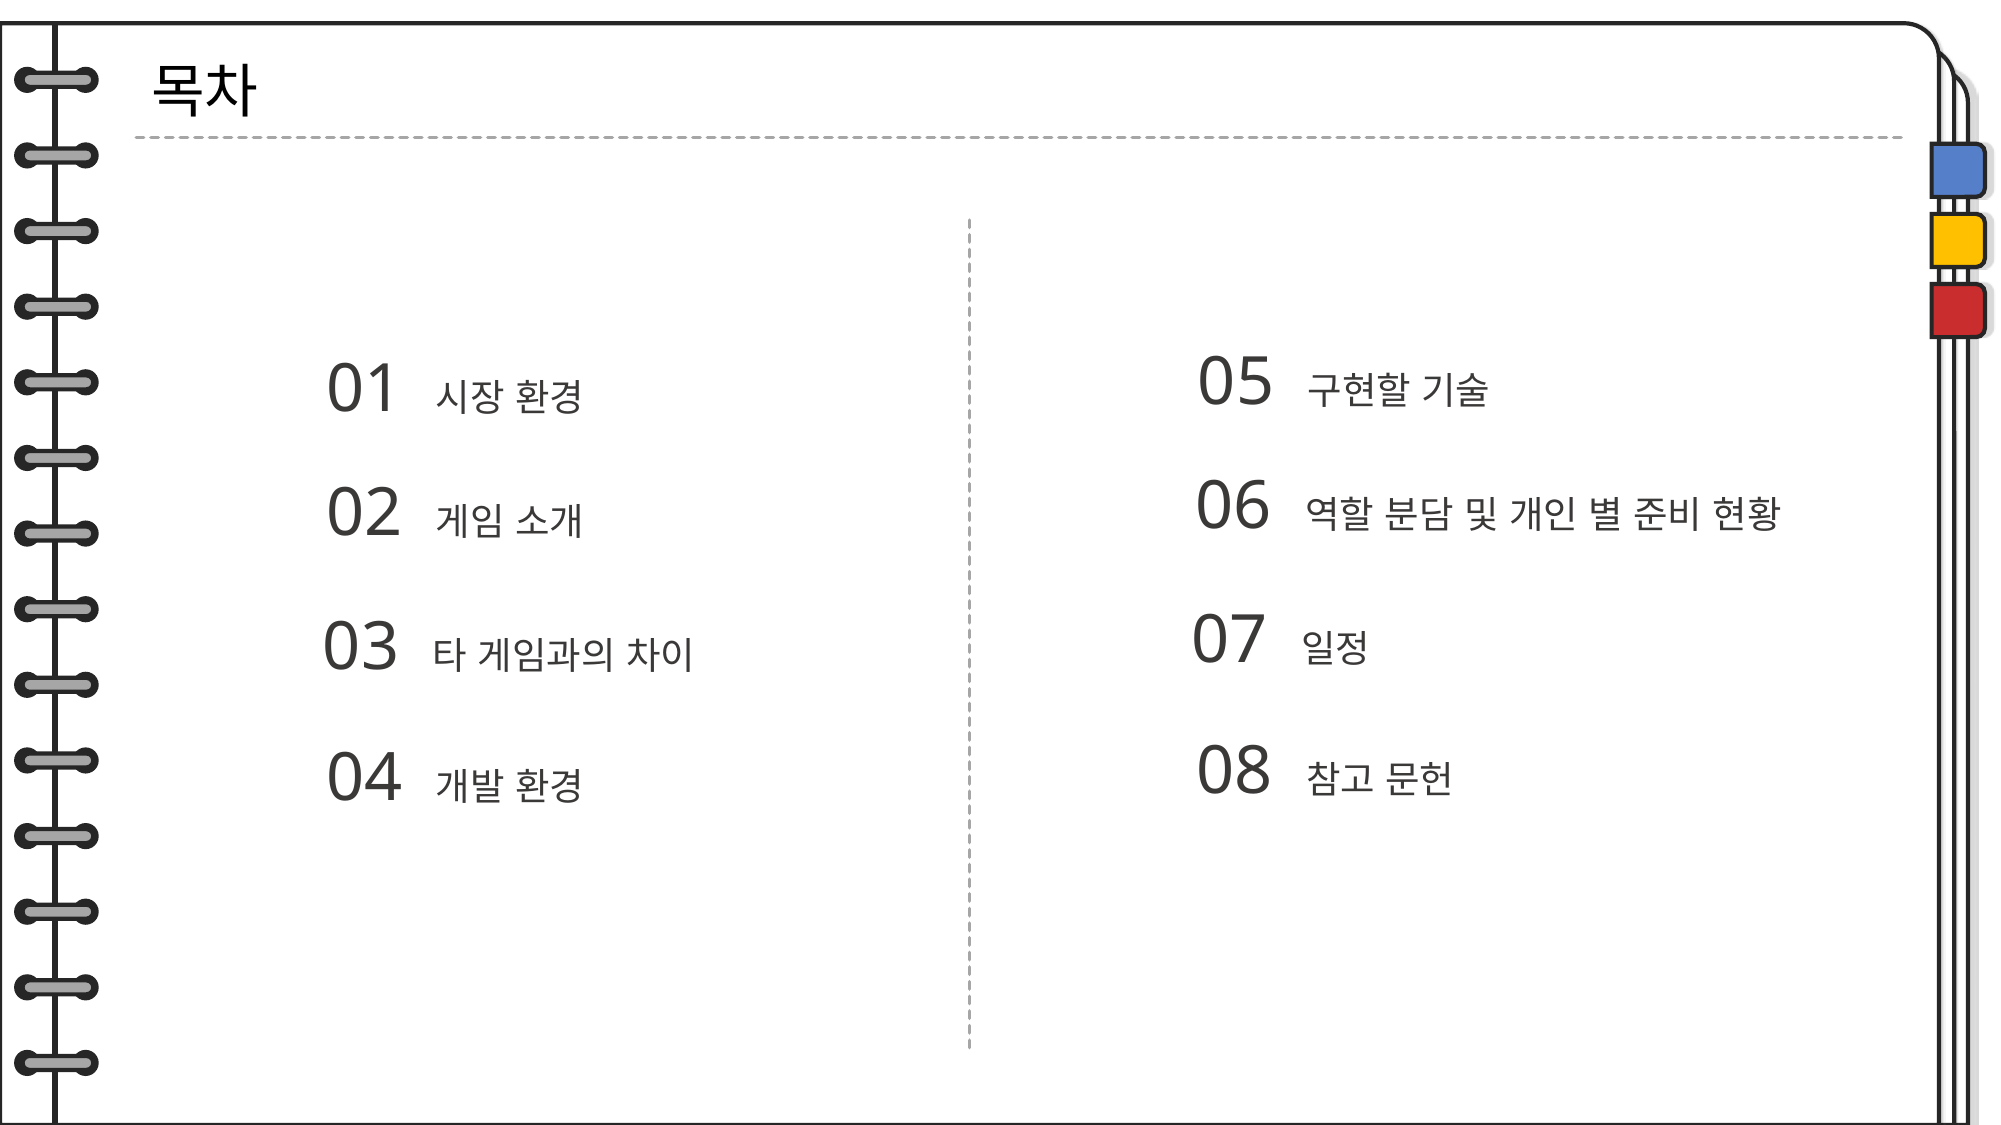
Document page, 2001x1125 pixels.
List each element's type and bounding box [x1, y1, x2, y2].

text_box [0, 23, 1968, 1125]
text_box [1968, 142, 1986, 198]
text_box [1968, 212, 1986, 269]
text_box [1968, 282, 1986, 339]
